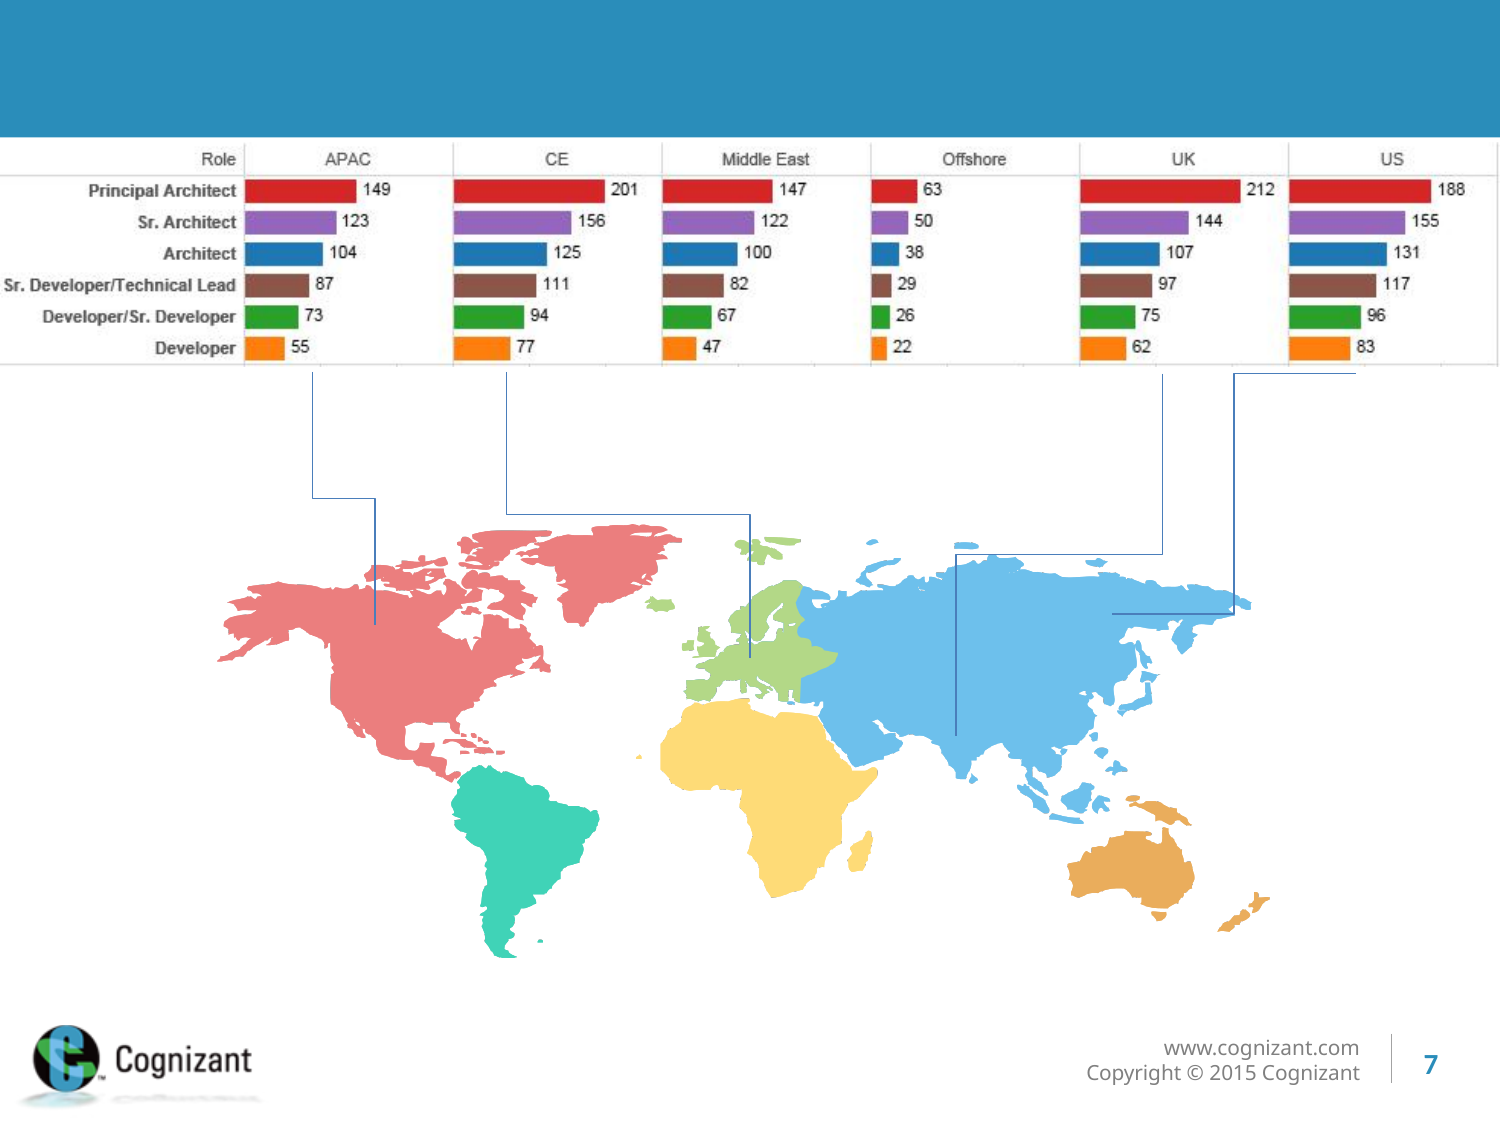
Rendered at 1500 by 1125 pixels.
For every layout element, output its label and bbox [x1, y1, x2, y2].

text_box [216, 466, 471, 530]
picture [217, 524, 1271, 959]
picture [0, 142, 1500, 367]
text_box [485, 392, 772, 637]
picture [12, 1025, 269, 1118]
text_box [878, 451, 1241, 659]
text_box [1112, 373, 1357, 615]
